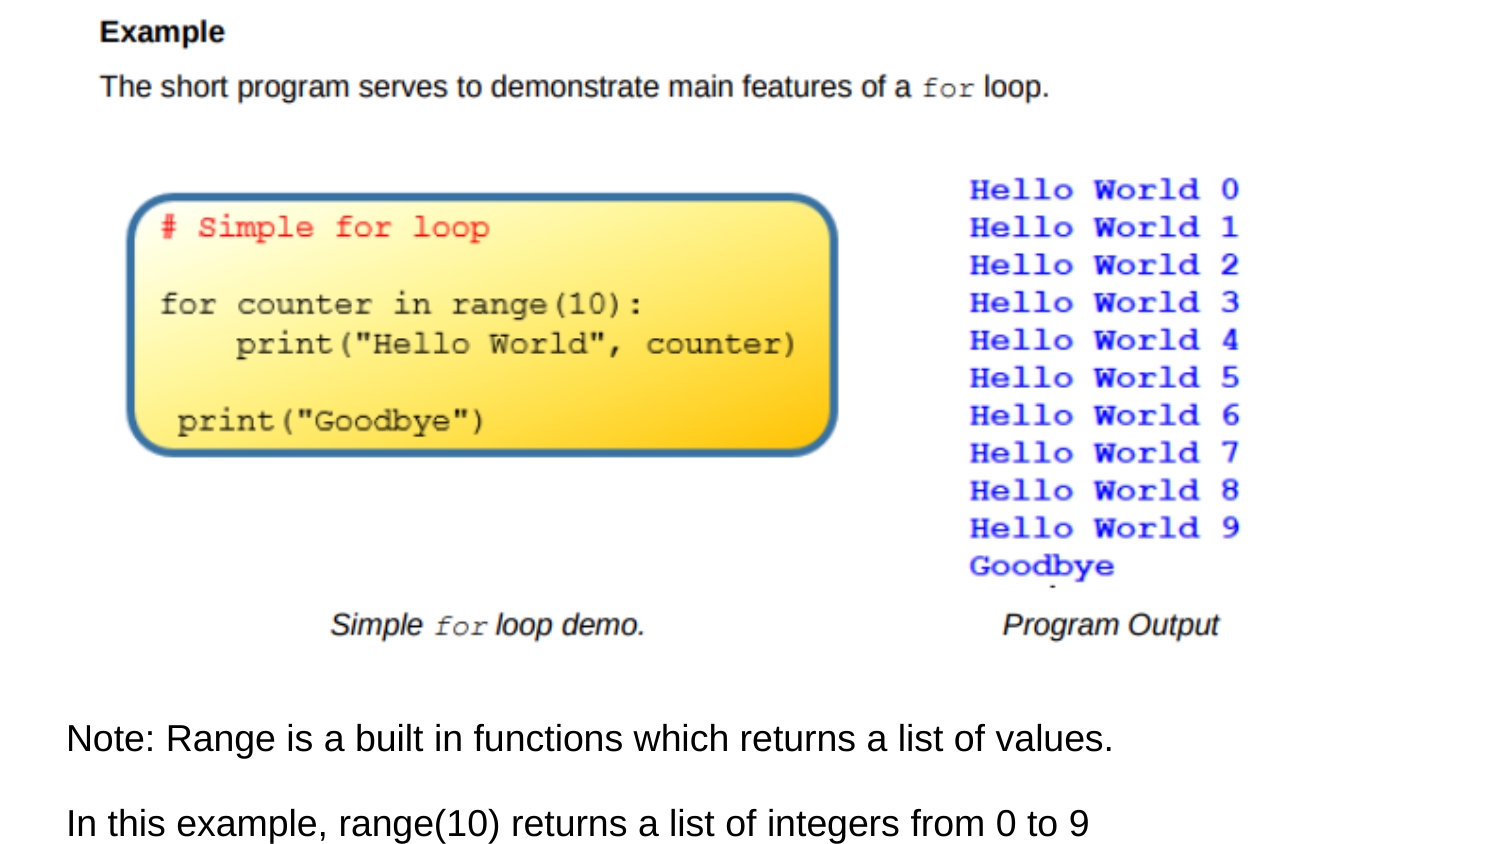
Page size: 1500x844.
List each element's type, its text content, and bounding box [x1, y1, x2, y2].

picture [69, 0, 1352, 676]
list Note: Range is a built in functions which returns a list of values. In this example, range(10) returns a list of integers from 0 to 9 [51, 189, 1449, 750]
